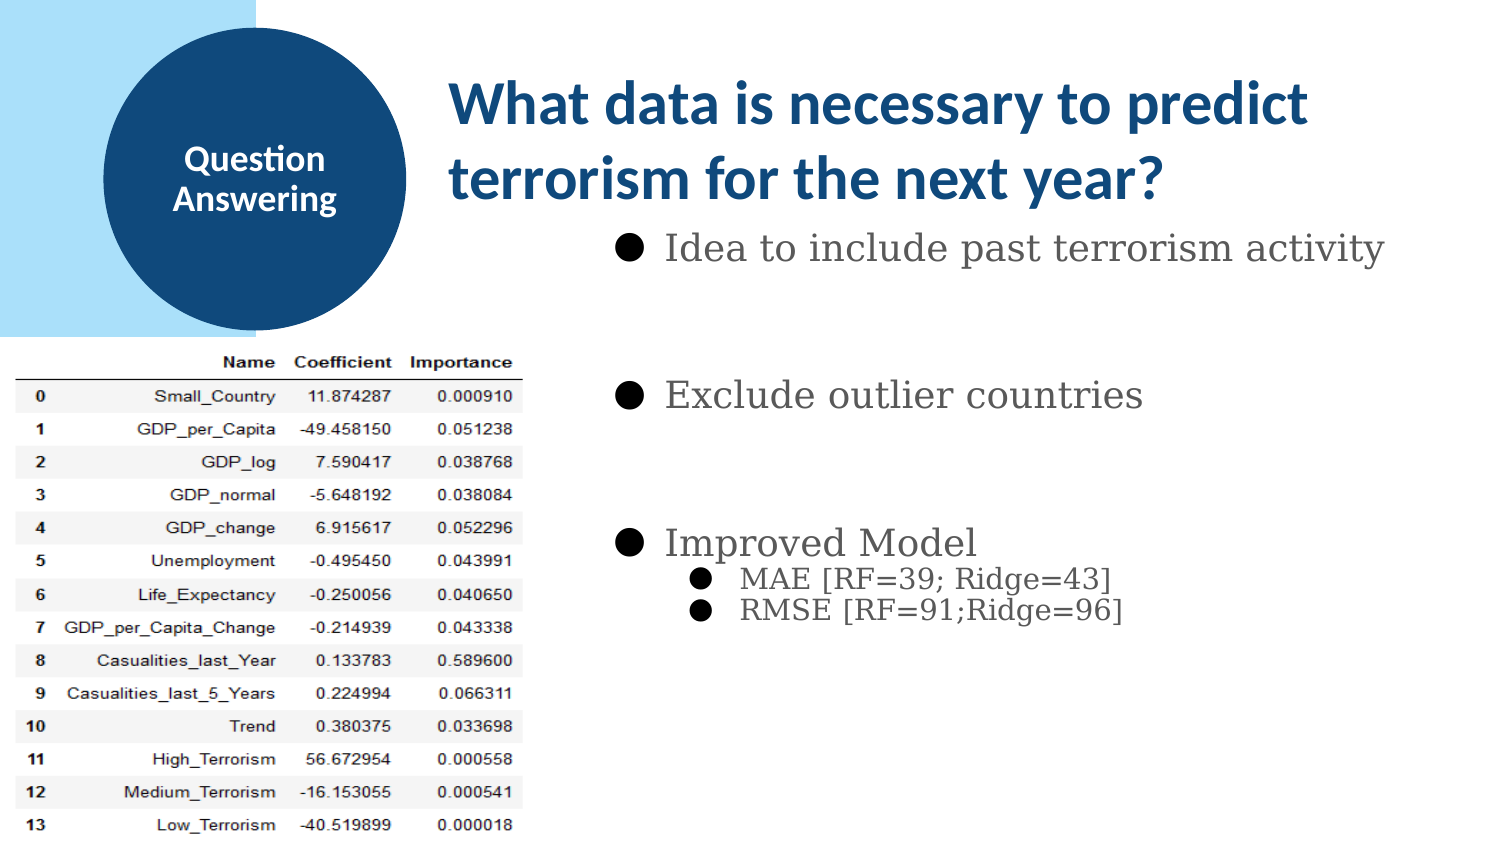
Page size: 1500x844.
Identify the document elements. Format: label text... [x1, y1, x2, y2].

text_box [0, 0, 255, 335]
text_box Question Answering [117, 42, 392, 317]
text_box What data is necessary to predict terrorism for the next year? [437, 56, 1493, 210]
picture [0, 337, 534, 844]
list Idea to include past terrorism activity Exclude outlier countries Improved Model MAE [RF=39; Ridge=43] RMSE [RF=91;Ridge=96] [578, 223, 1421, 787]
